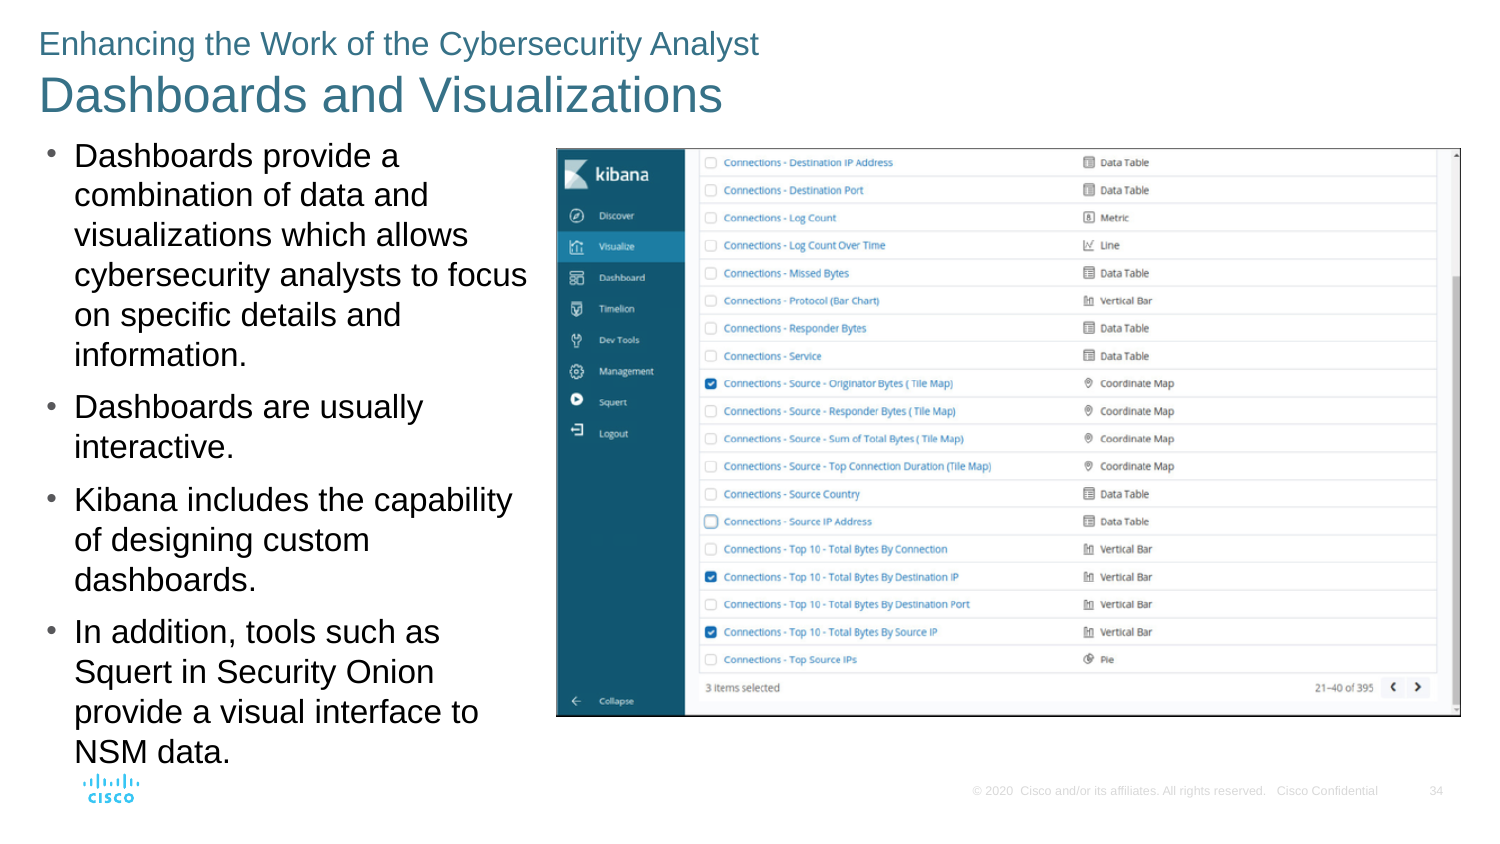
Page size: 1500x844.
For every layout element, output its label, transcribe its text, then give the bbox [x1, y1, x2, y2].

text_box Enhancing the Work of the Cybersecurity Analyst Dashboards and Visualizations [23, 10, 1500, 135]
picture [551, 140, 1468, 722]
list Dashboards provide a combination of data and visualizations which allows cybersecurity analysts to focus on specific details and information. Dashboards are usually interactive. Kibana includes the capability of designing custom dashboards. In addition, tools such as Squert in Security Onion provide a visual interface to NSM data. [31, 126, 560, 724]
